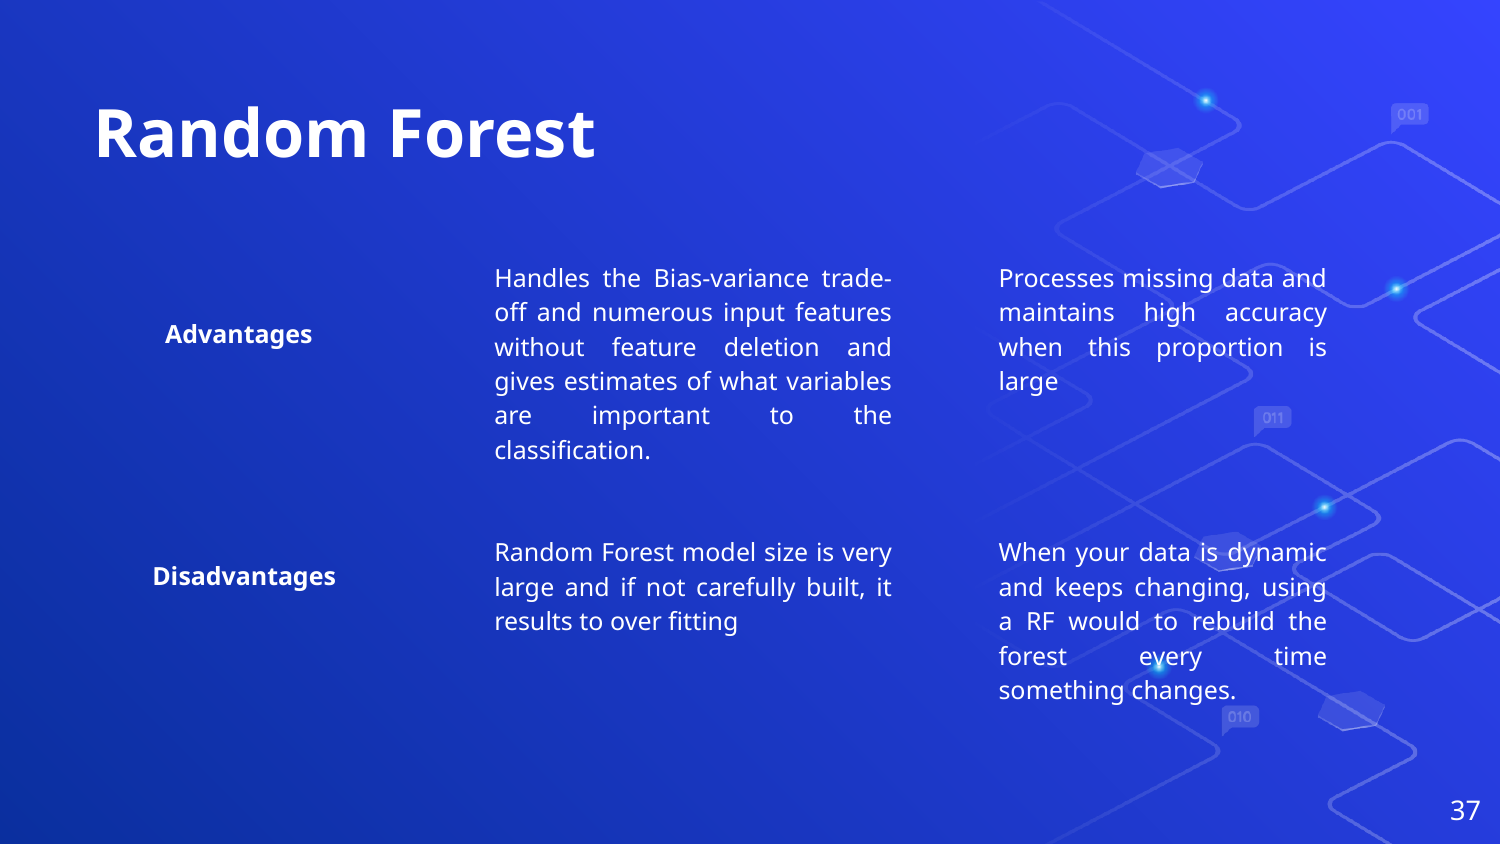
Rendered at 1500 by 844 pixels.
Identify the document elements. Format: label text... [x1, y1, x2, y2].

list Random Forest model size is very large and if not carefully built, it results to over fitting [494, 532, 893, 789]
list Processes missing data and maintains high accuracy when this proportion is large [998, 257, 1328, 401]
list Advantages [74, 284, 404, 378]
title Random Forest [93, 60, 1145, 201]
picture [0, 0, 1500, 844]
list Disadvantages [128, 518, 361, 629]
slide_number 37 [1391, 779, 1482, 844]
list When your data is dynamic and keeps changing, using a RF would to rebuild the forest every time something changes. [998, 532, 1328, 789]
list Handles the Bias-variance trade-off and numerous input features without feature deletion and gives estimates of what variables are important to the classification. [494, 257, 893, 448]
